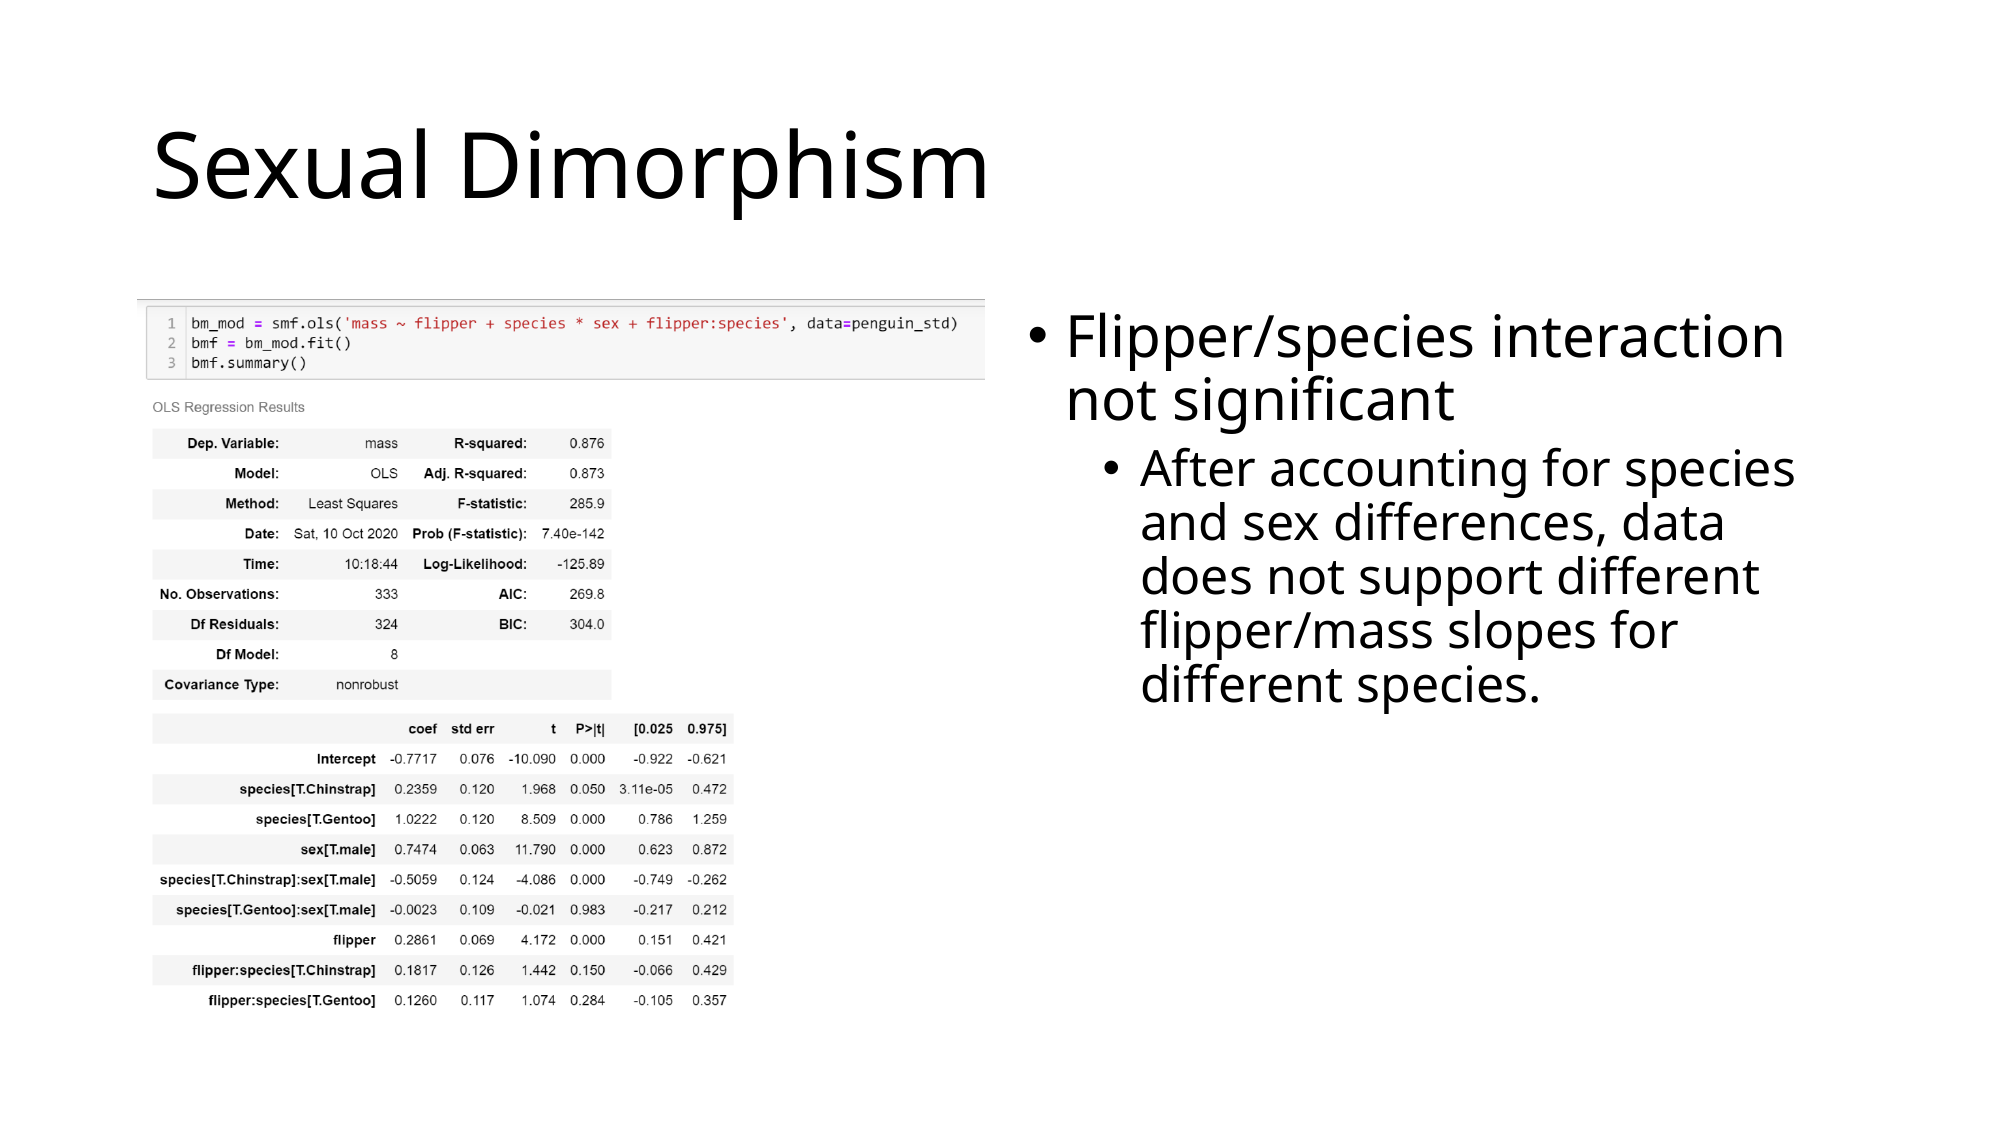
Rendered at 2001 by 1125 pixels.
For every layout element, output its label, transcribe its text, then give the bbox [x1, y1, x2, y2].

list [137, 299, 985, 1014]
list Flipper/species interaction not significant After accounting for species and sex differences, data does not support different flipper/mass slopes for different species. [1012, 299, 1863, 1014]
title Sexual Dimorphism [137, 59, 1863, 278]
